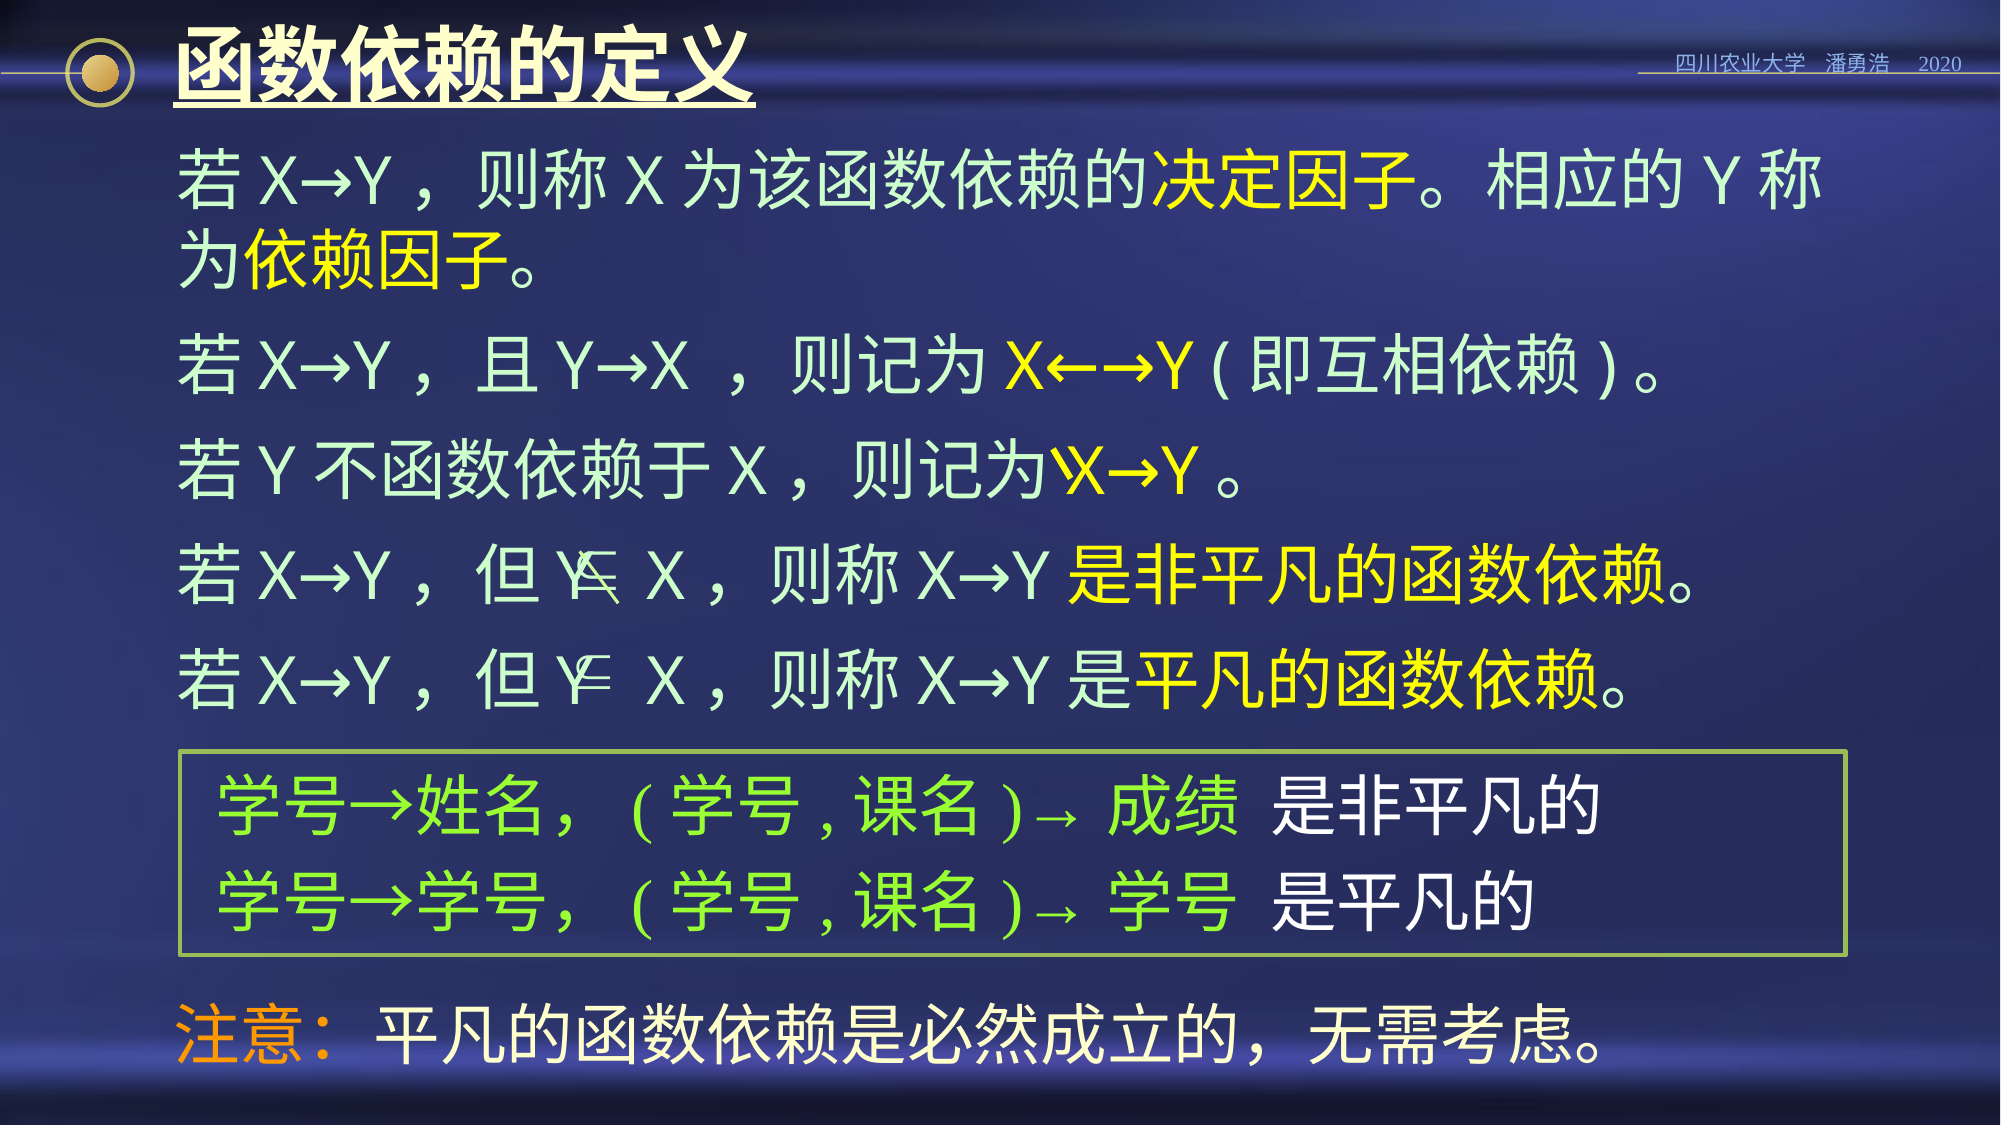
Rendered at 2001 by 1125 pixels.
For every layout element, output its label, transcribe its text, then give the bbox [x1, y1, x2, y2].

text_box 函数依赖的定义 [161, 0, 776, 125]
picture [0, 0, 2001, 1125]
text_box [161, 130, 1846, 1069]
picture [70, 43, 130, 103]
